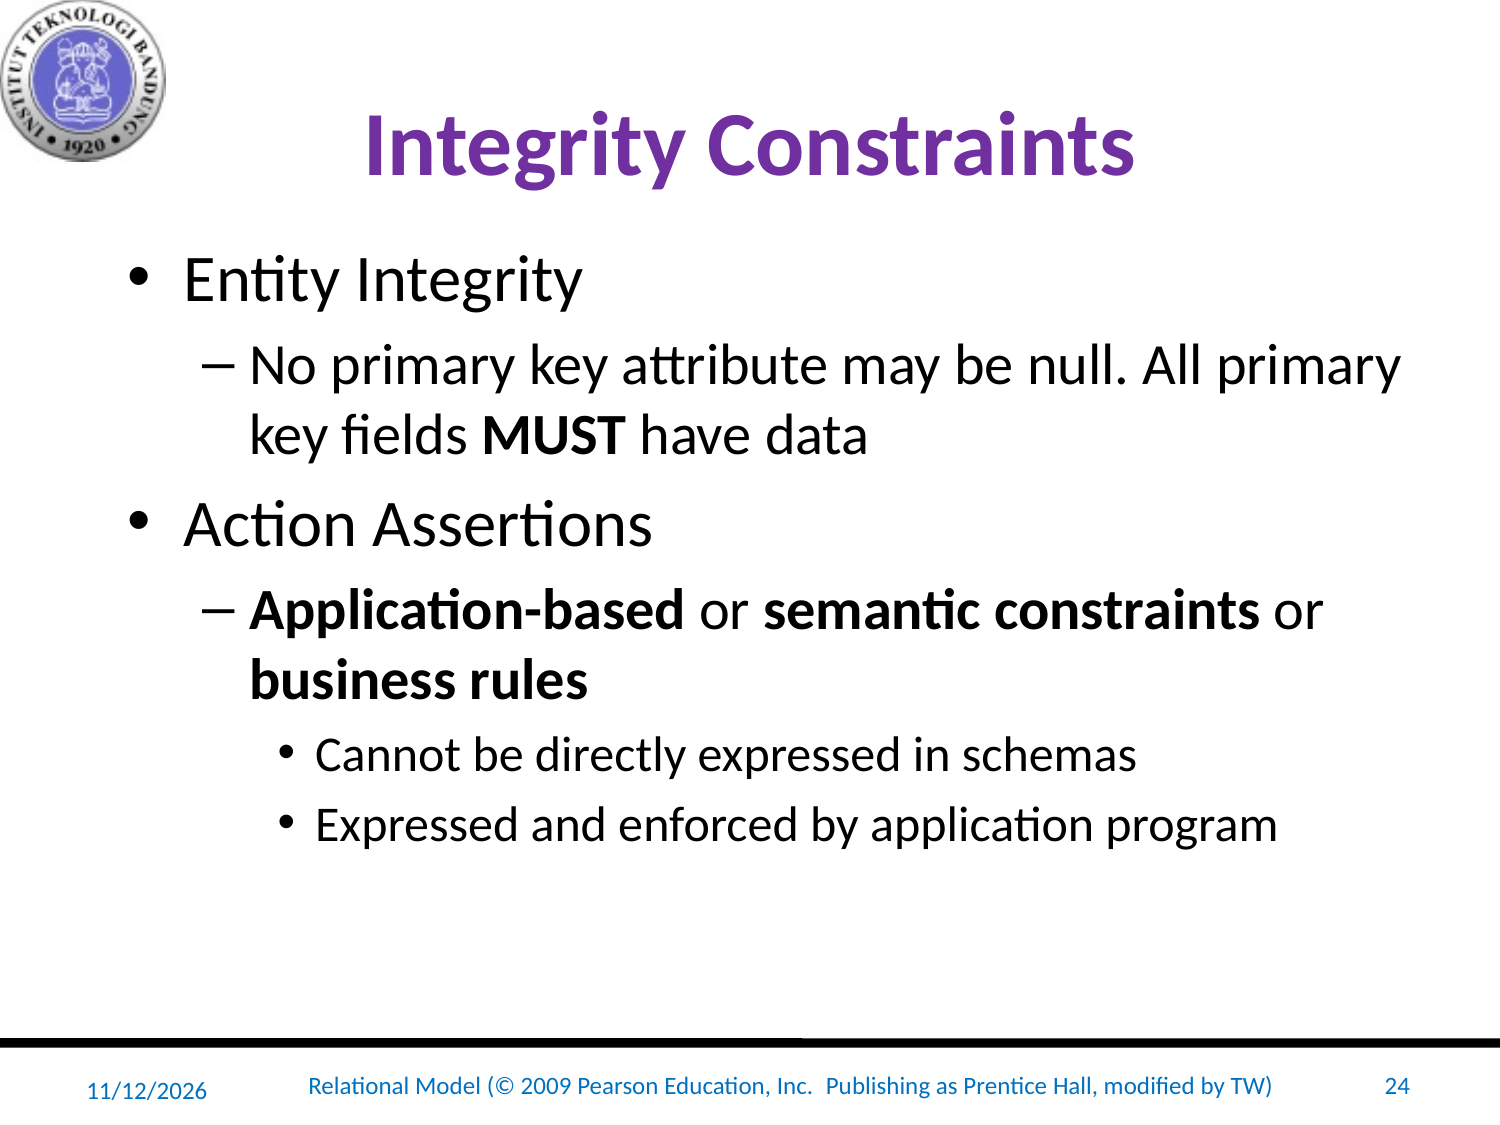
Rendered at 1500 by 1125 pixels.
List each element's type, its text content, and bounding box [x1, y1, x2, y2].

picture [0, 0, 166, 162]
footer Relational Model (© 2009 Pearson Education, Inc. Publishing as Prentice Hall, modified by TW) [246, 1054, 1336, 1115]
list Entity Integrity No primary key attribute may be null. All primary key fields MUST have data Action Assertions Application-based or semantic constraints or business rules Cannot be directly expressed in schemas Expressed and enforced by application program [112, 227, 1438, 1008]
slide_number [58, 1054, 223, 1125]
title Integrity Constraints [75, 45, 1425, 233]
slide_number 24 [1359, 1054, 1425, 1115]
